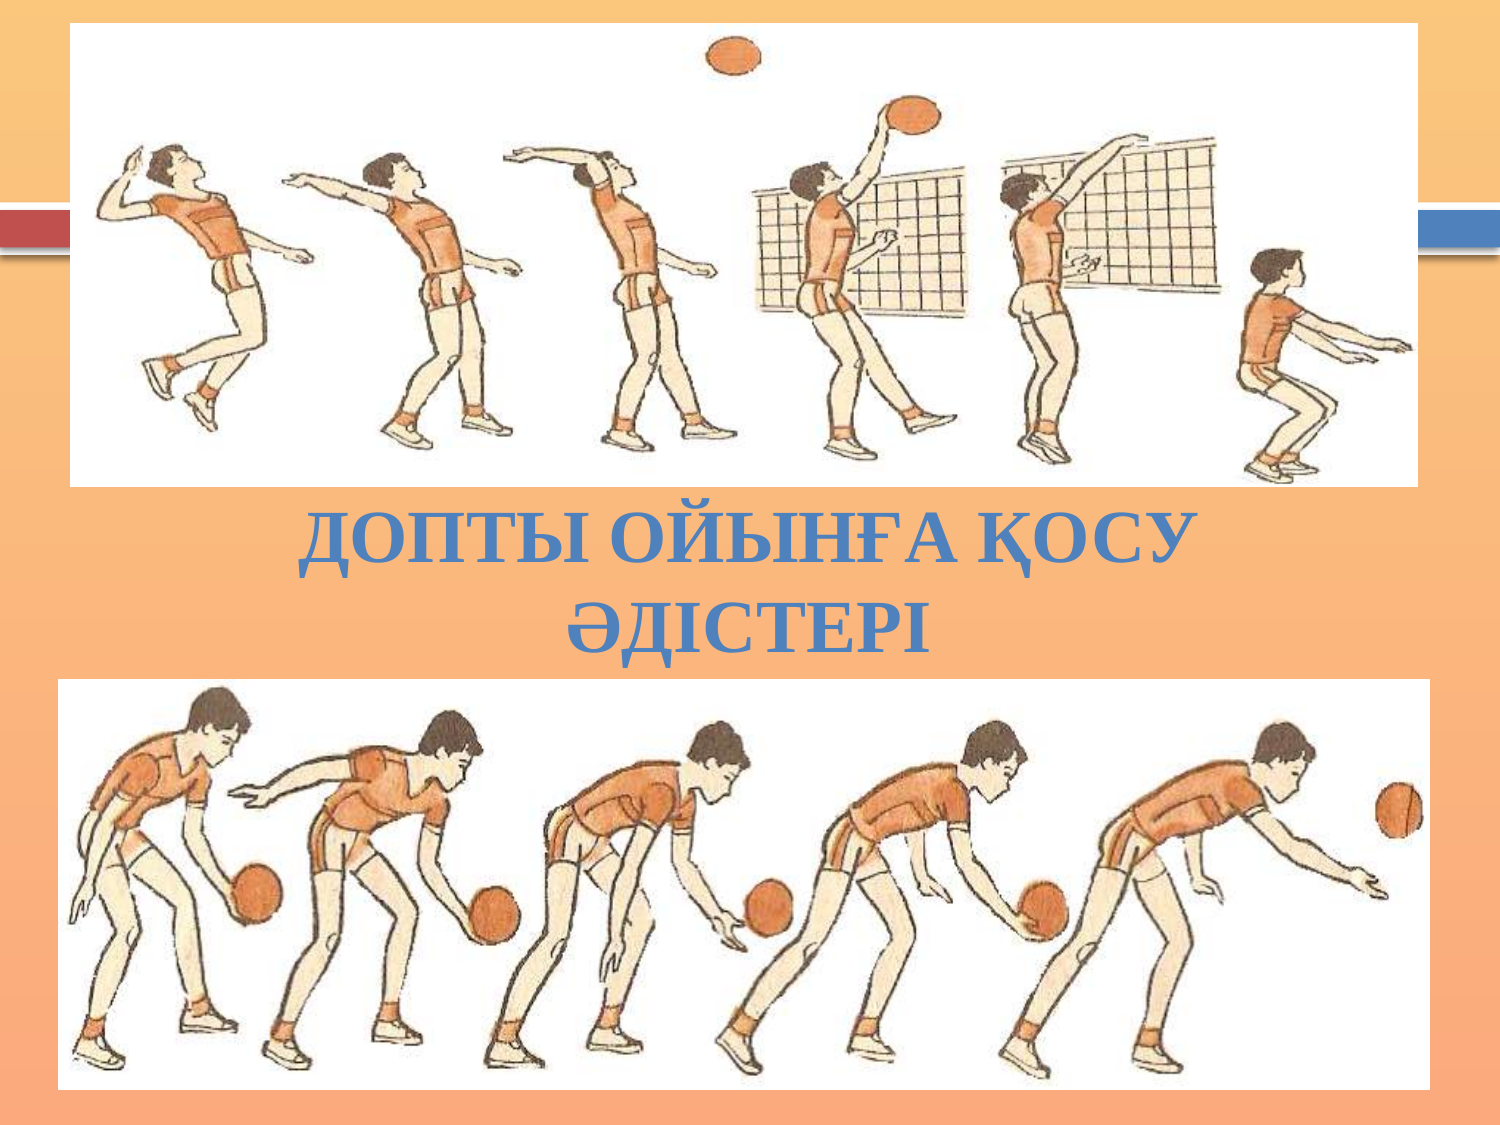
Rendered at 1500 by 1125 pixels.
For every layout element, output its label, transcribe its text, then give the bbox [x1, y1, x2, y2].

text_box Допты ойынға қосу әдістері [164, 497, 1335, 676]
picture [69, 23, 1419, 487]
picture [58, 679, 1430, 1091]
